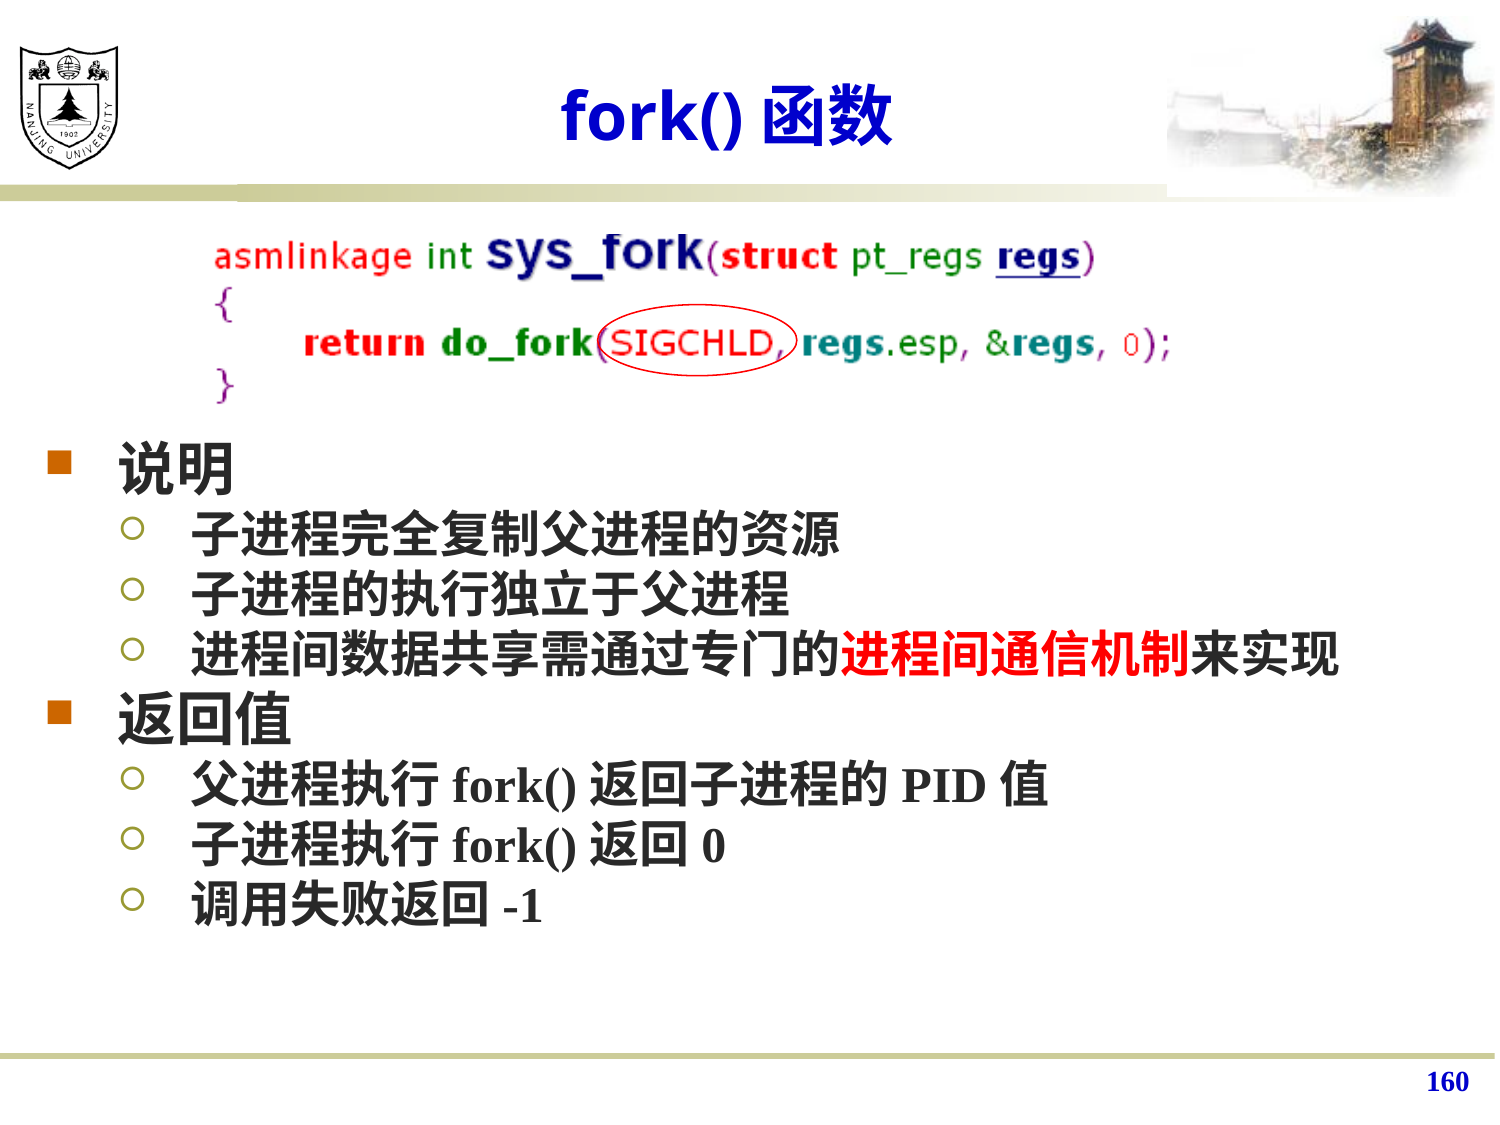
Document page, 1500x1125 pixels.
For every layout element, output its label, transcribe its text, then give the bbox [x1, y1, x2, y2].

picture [14, 42, 124, 173]
picture [0, 1053, 1495, 1059]
picture [1167, 16, 1495, 197]
slide_number 160 [1399, 1054, 1496, 1125]
list 说明 子进程完全复制父进程的资源 子进程的执行独立于父进程 进程间数据共享需通过专门的进程间通信机制来实现 返回值 父进程执行fork()返回子进程的PID值 子进程执行fork()返回0 调用失败返回-1 [29, 217, 1471, 1042]
title fork()函数 [123, 66, 1331, 161]
picture [198, 234, 1188, 418]
